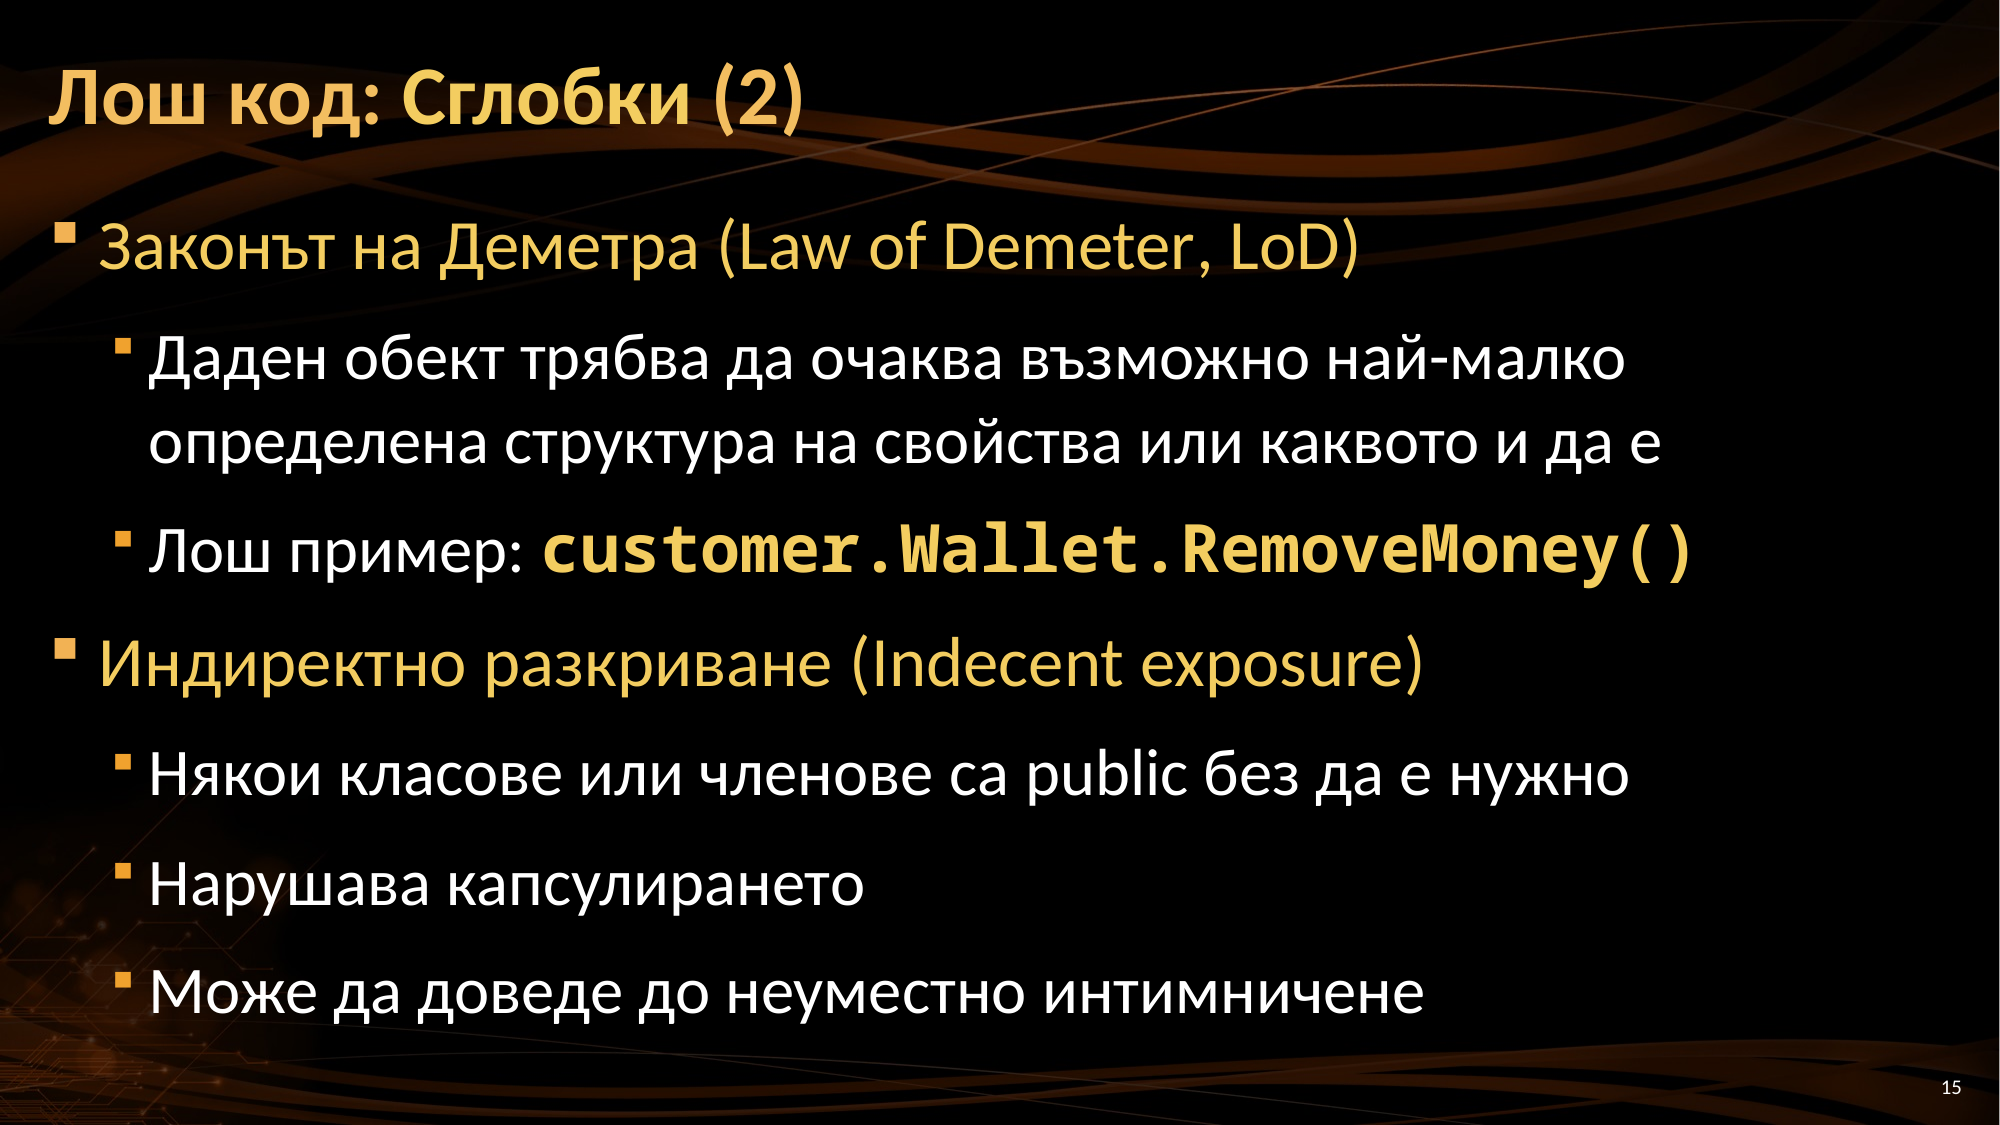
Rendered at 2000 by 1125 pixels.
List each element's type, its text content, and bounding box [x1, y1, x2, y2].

title Лош код: Сглобки (2) [30, 6, 1968, 189]
slide_number 15 [1897, 1070, 1968, 1103]
list Законът на Деметра (Law of Demeter, LoD) Даден обект трябва да очаква възможно най-малко определена структура на свойства или каквото и да е Лош пример: customer.Wallet.RemoveMoney() Индиректно разкриване (Indecent exposure) Някои класове или членове са public без да е нужно Нарушава капсулирането Може да доведе до неуместно интимничене [31, 189, 1968, 1103]
picture [0, 0, 2000, 1125]
